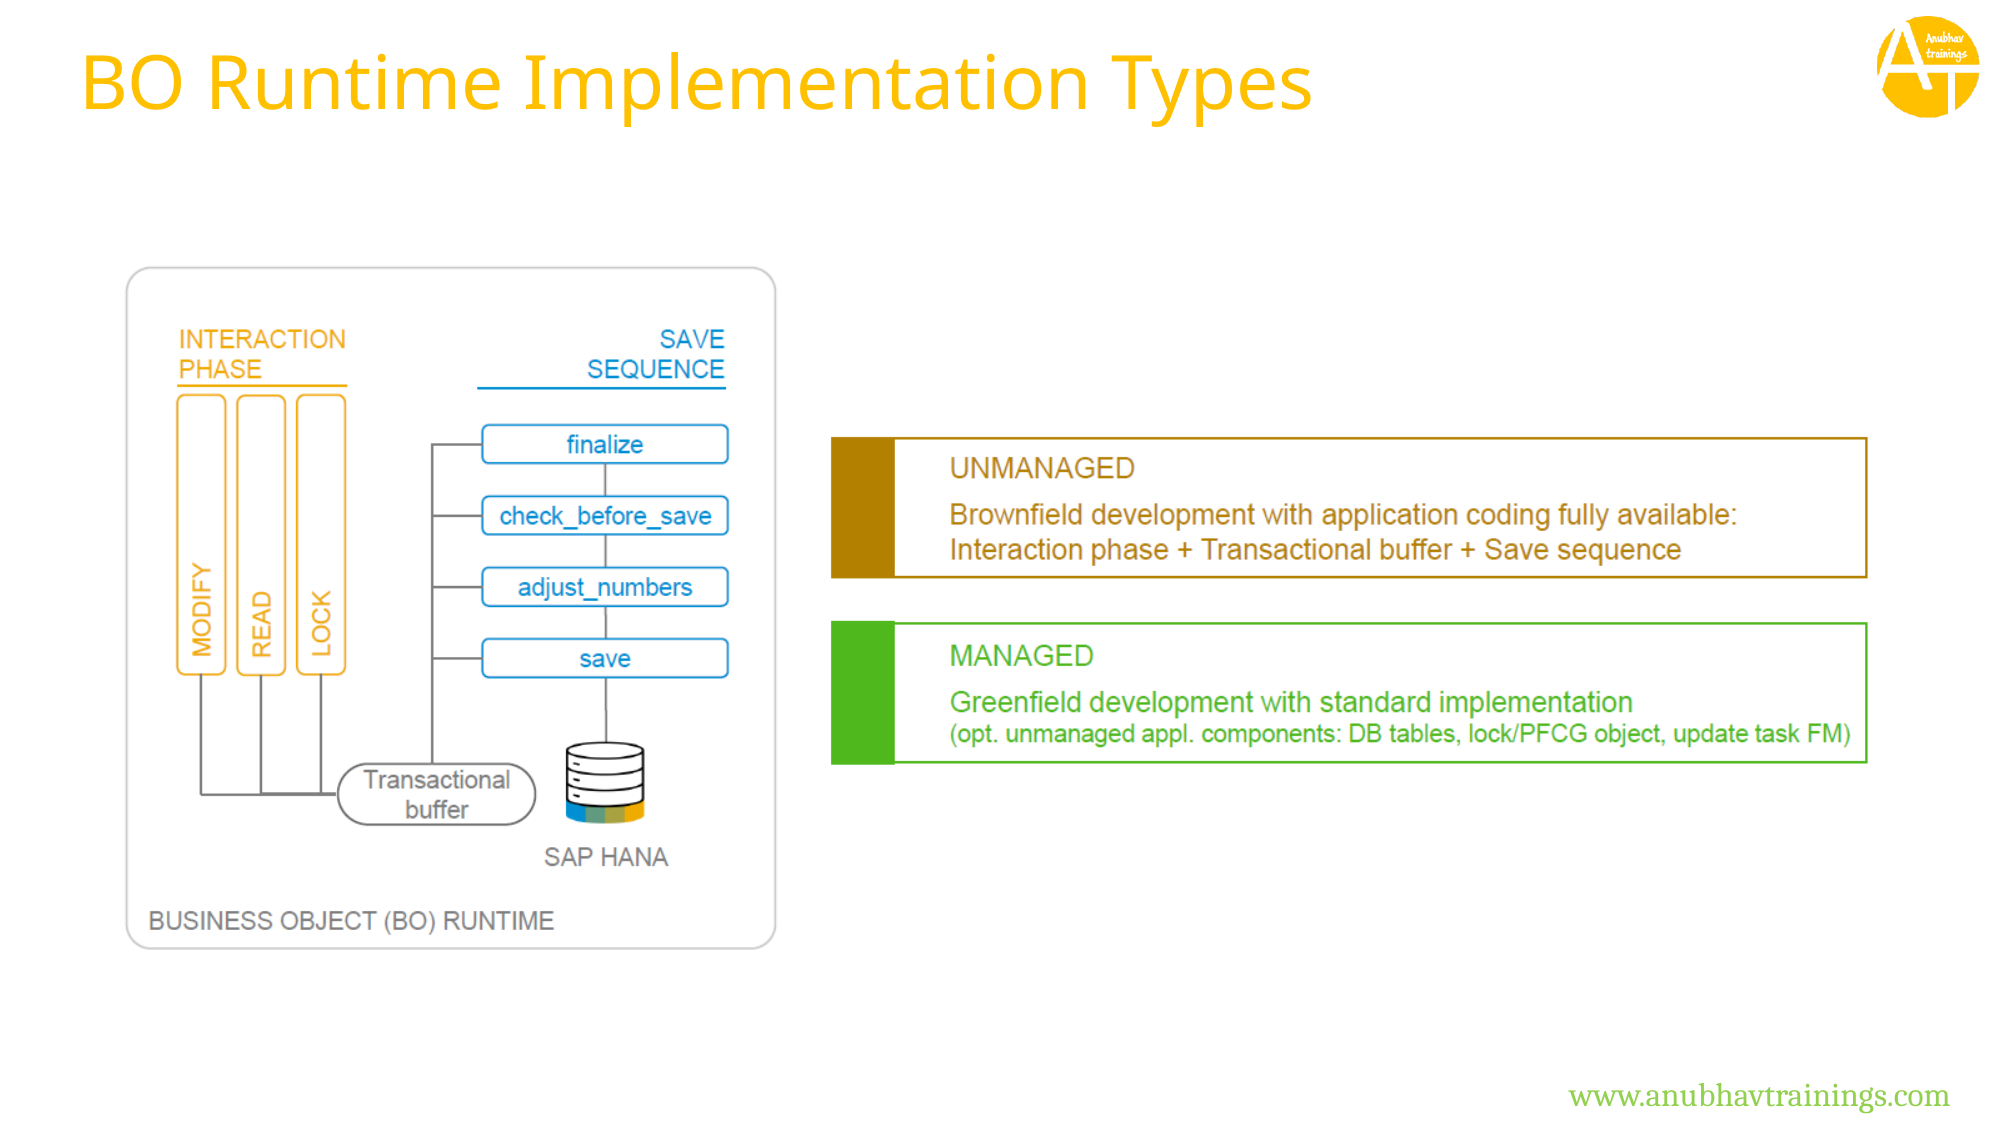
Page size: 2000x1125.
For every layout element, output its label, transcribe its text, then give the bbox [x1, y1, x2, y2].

picture [100, 217, 1899, 970]
picture [1866, 9, 1985, 126]
title BO Runtime Implementation Types [64, 26, 1864, 144]
text_box www.anubhavtrainings.com [1554, 1065, 2000, 1121]
